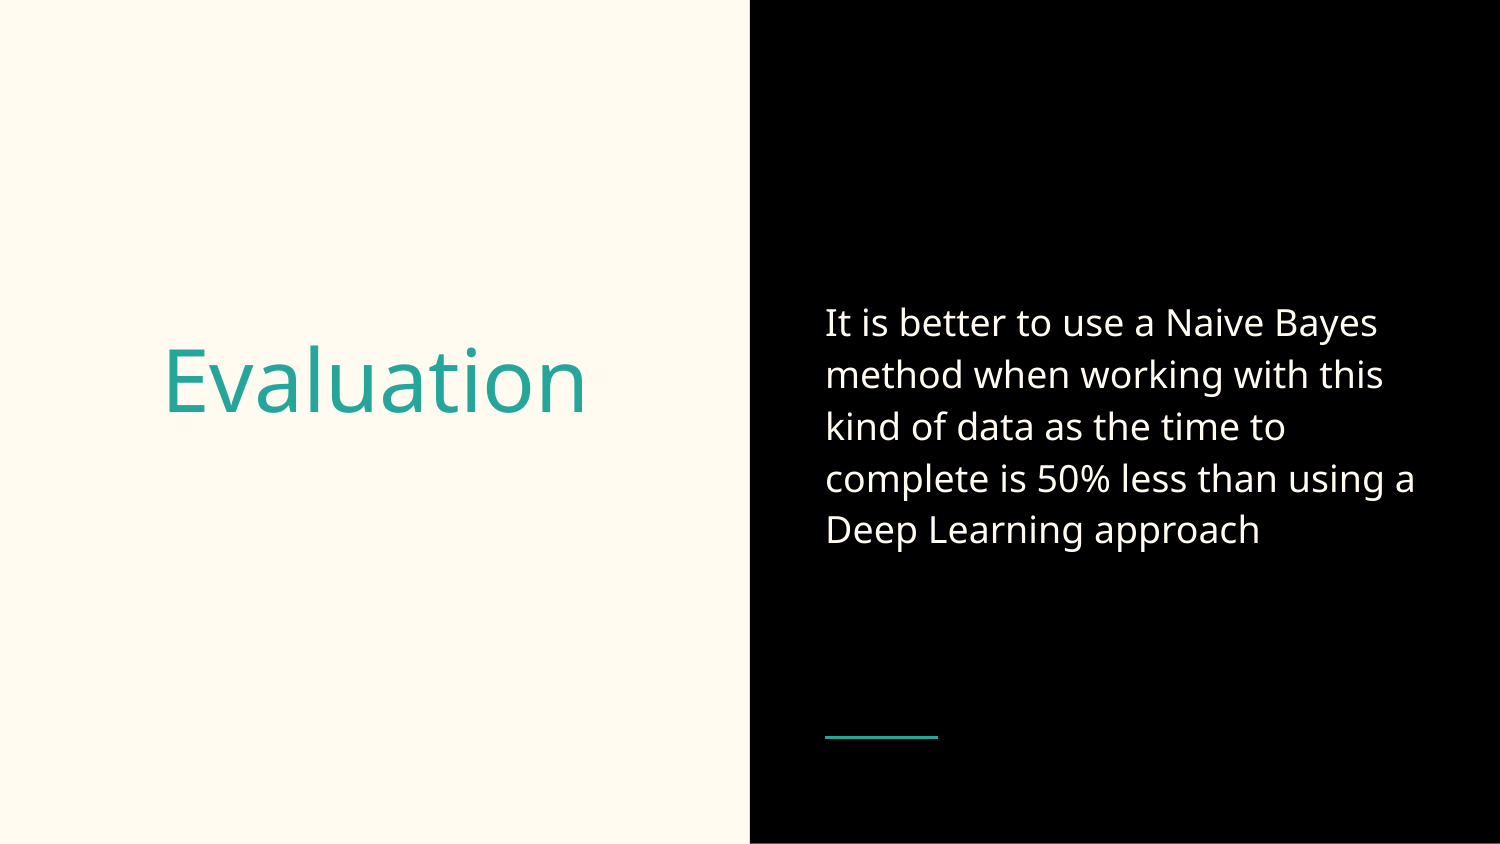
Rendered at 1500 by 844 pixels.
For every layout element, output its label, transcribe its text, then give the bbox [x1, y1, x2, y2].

title Evaluation [43, 226, 708, 446]
list It is better to use a Naive Bayes method when working with this kind of data as the time to complete is 50% less than using a Deep Learning approach [810, 118, 1440, 725]
